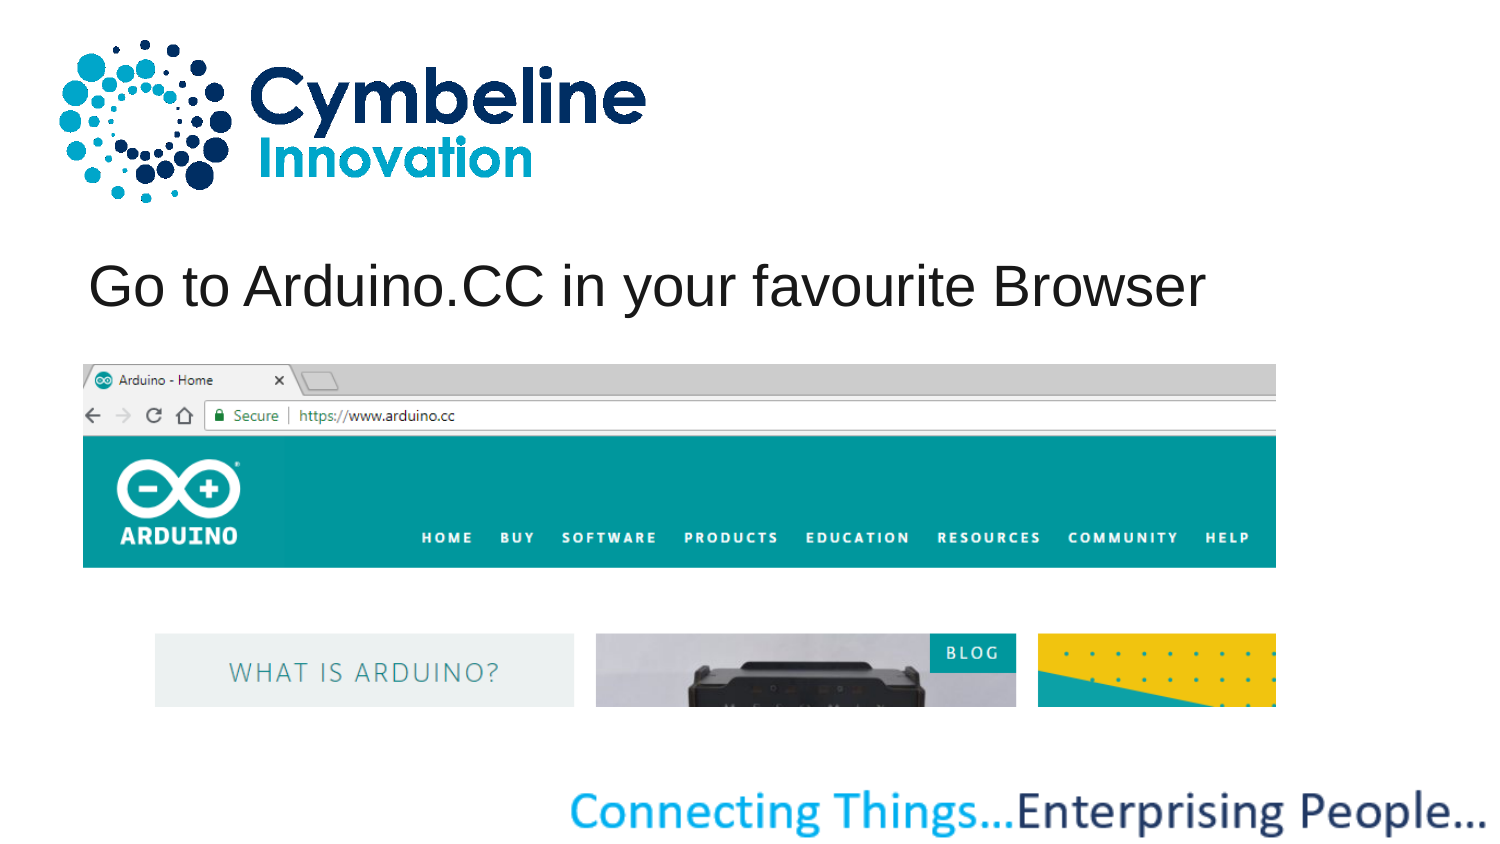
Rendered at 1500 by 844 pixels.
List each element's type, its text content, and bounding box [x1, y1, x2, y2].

picture [83, 364, 1276, 707]
title Go to Arduino.CC in your favourite Browser [73, 233, 1472, 328]
picture [0, 4, 703, 234]
picture [555, 780, 1500, 844]
